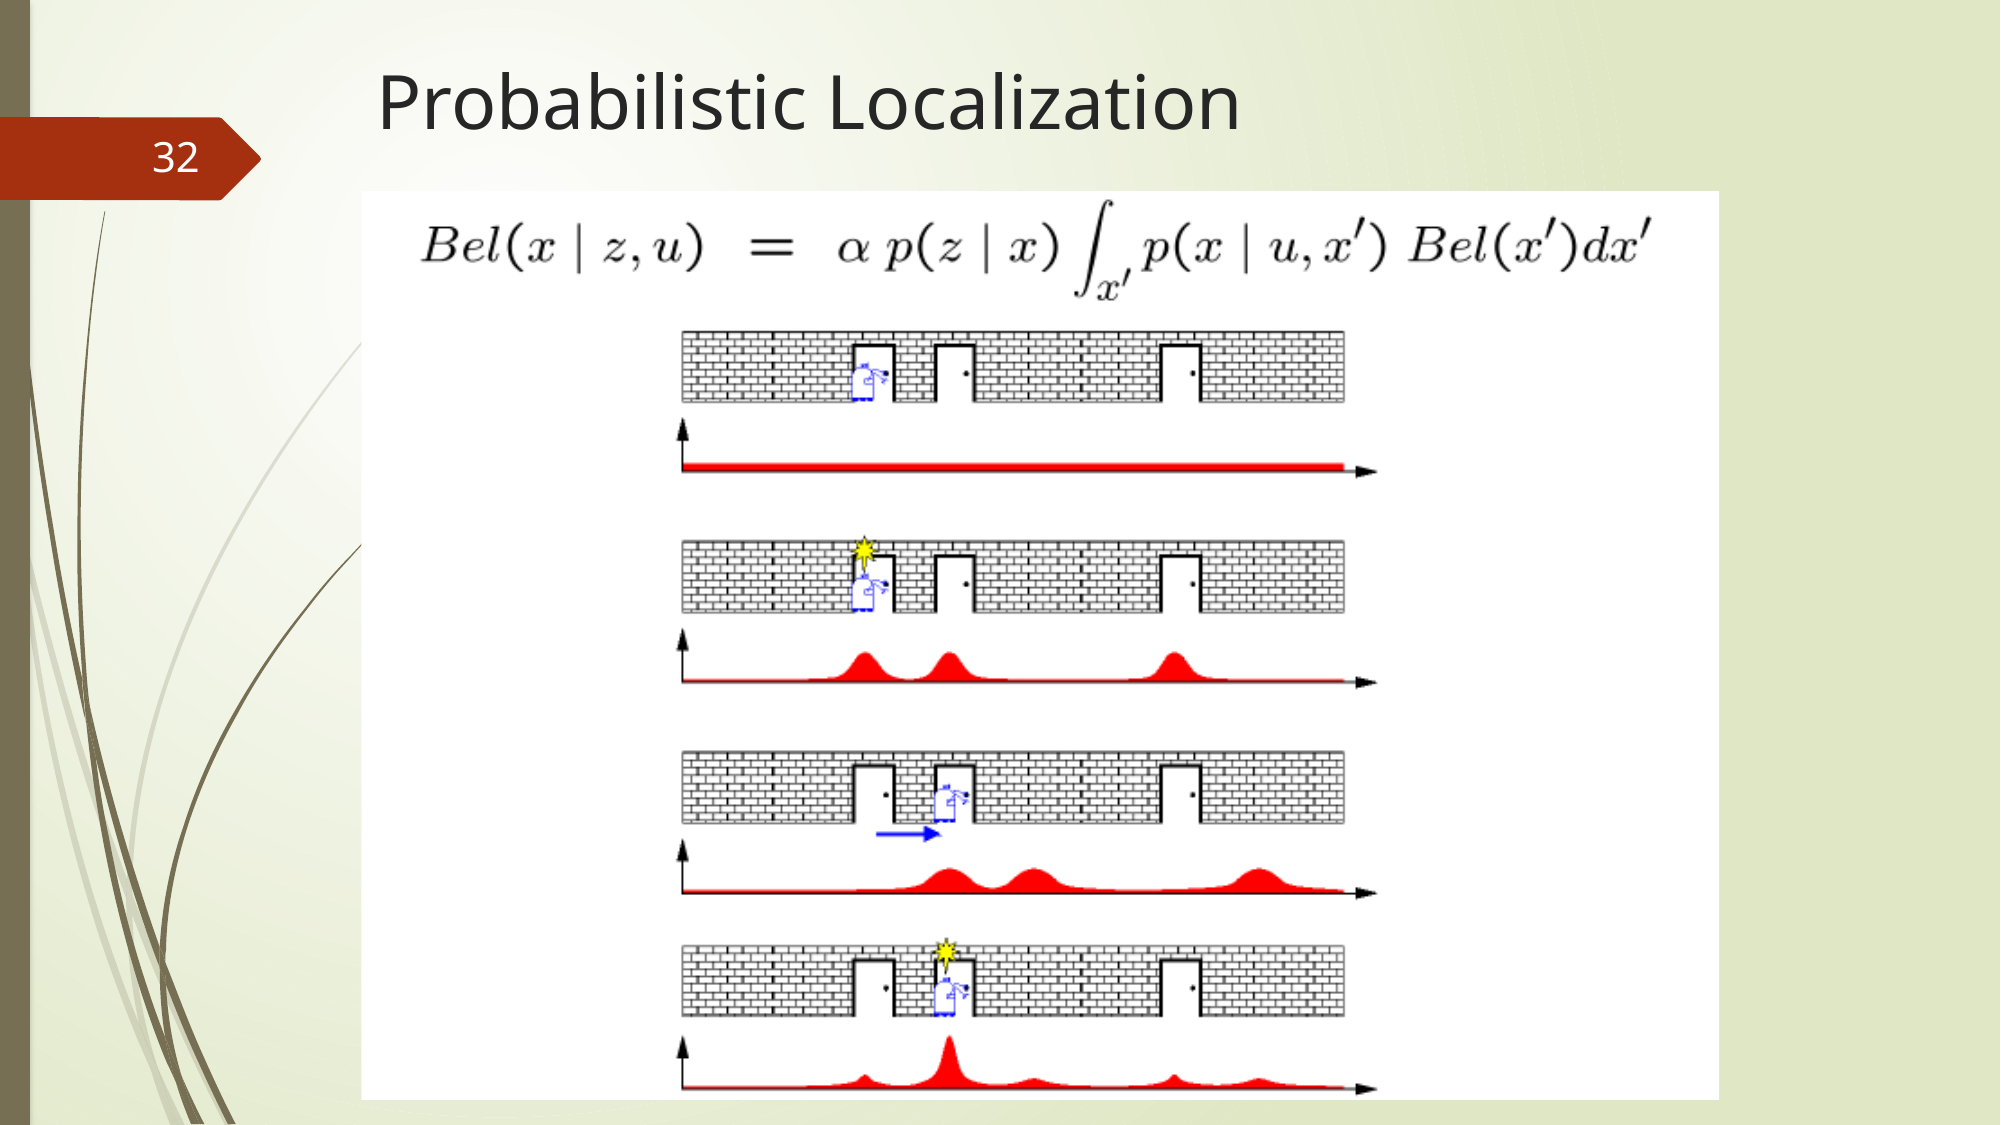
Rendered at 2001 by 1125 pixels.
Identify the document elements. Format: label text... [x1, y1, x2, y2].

title Probabilistic Localization [361, 47, 1824, 160]
slide_number 32 [87, 129, 216, 190]
picture [361, 191, 1720, 1100]
